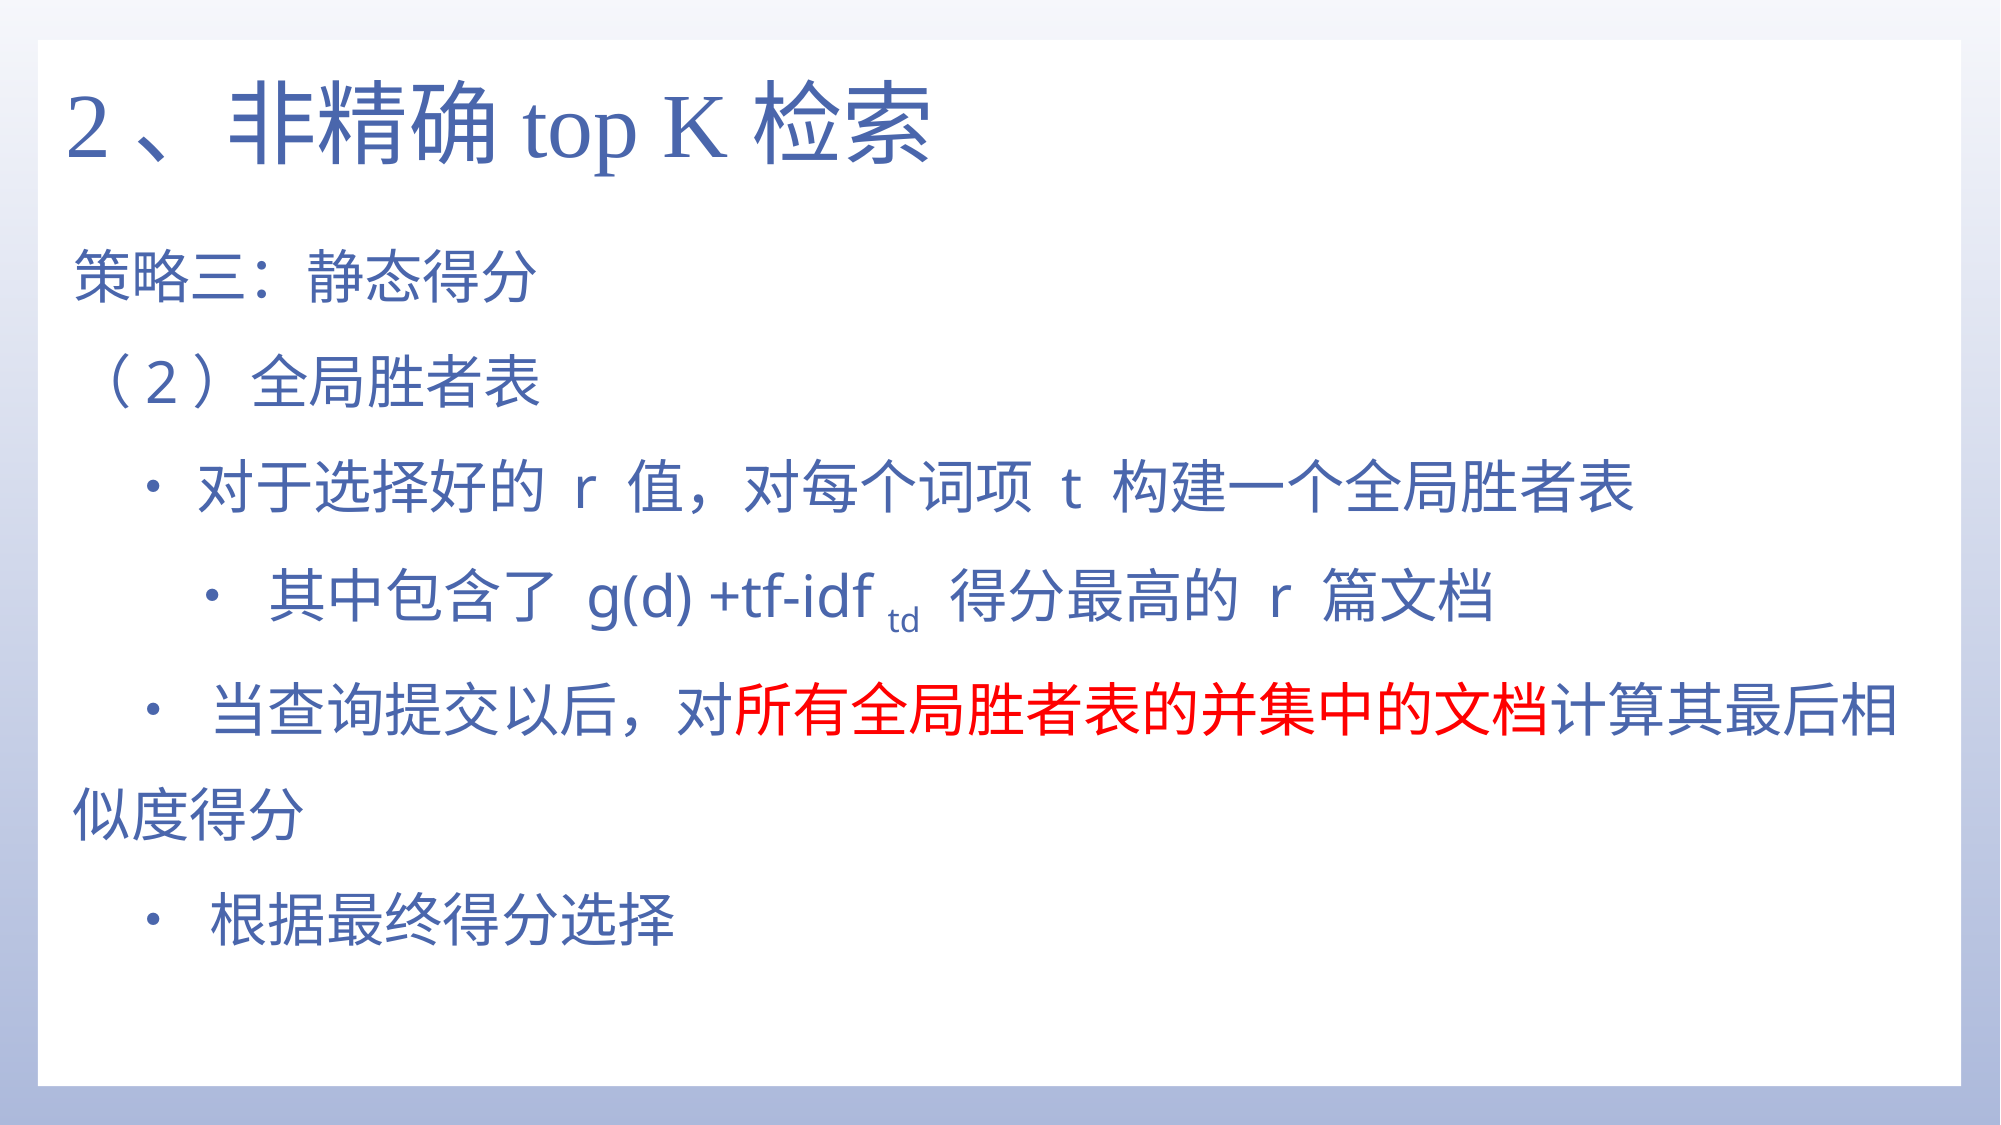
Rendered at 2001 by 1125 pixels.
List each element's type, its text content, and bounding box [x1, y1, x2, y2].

title 2、非精确top K检索 [50, 57, 1671, 197]
list 策略三：静态得分 （2）全局胜者表 •对于选择好的 r 值，对每个词项 t 构建一个全局胜者表 • 其中包含了 g(d) +tf-idf td 得分最高的 r 篇文档 • 当查询提交以后，对所有全局胜者表的并集中的文档计算其最后相似度得分 • 根据最终得分选择 [50, 197, 1950, 1000]
